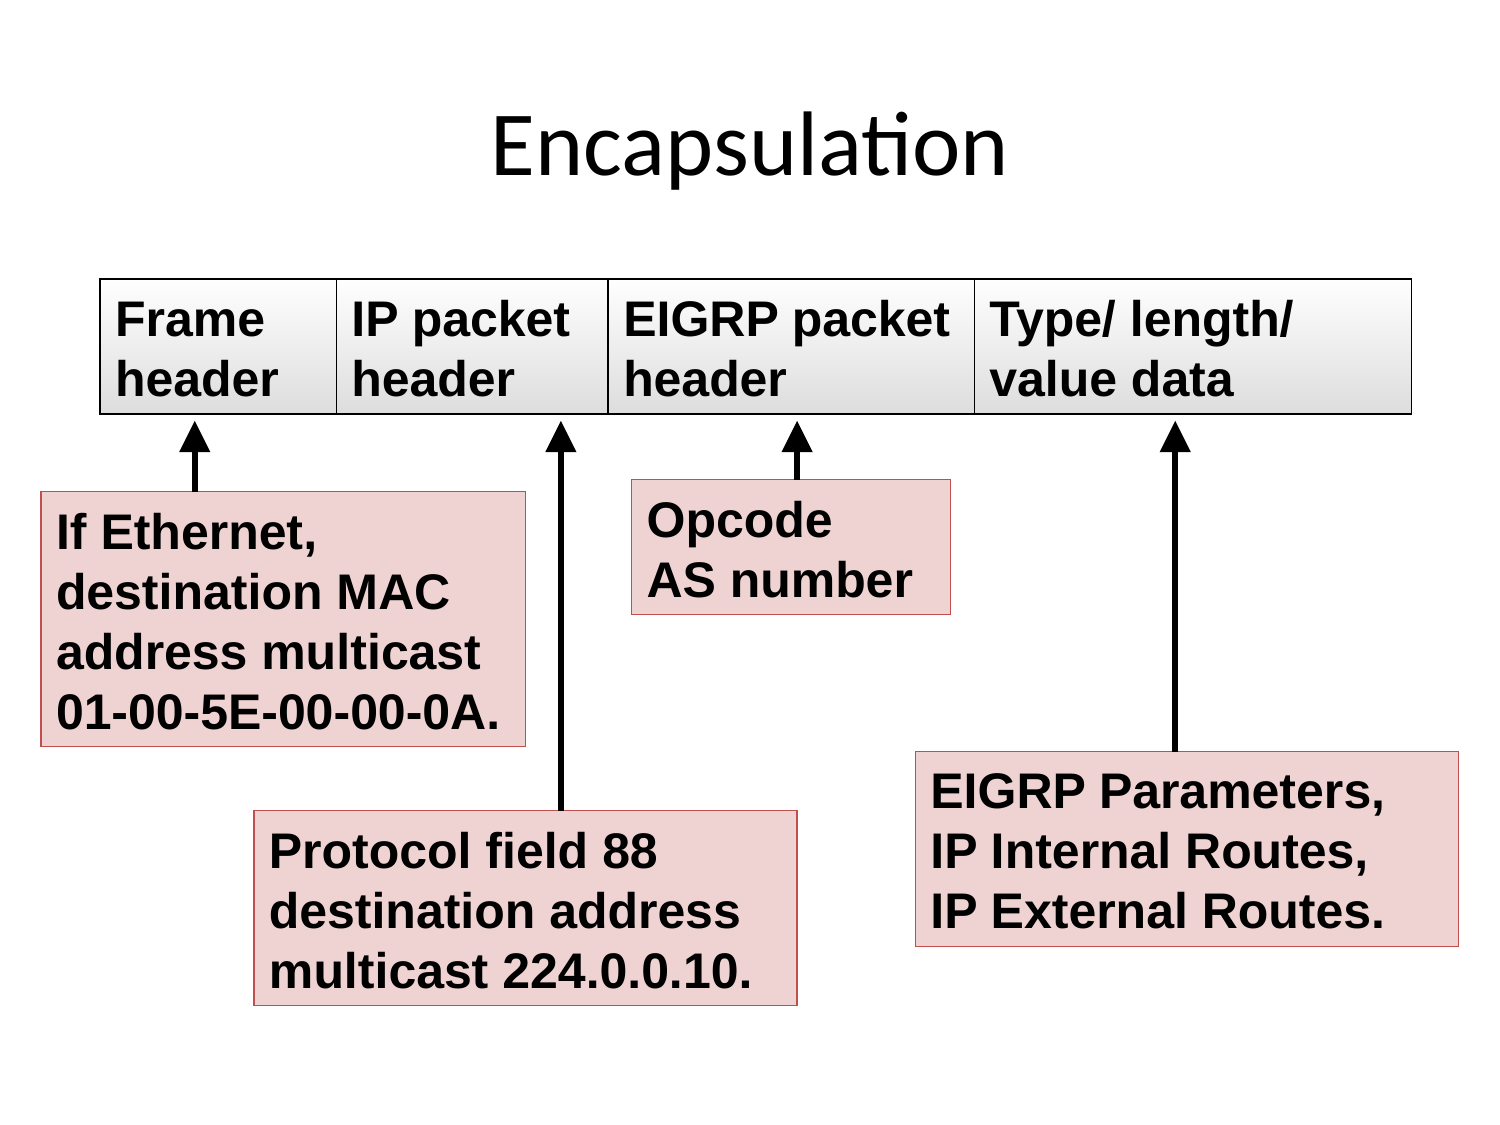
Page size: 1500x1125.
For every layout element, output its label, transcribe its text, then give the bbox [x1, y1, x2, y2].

text_box Frame header [100, 278, 336, 414]
title Encapsulation [75, 45, 1425, 233]
text_box EIGRP packet header [608, 278, 974, 414]
text_box IP packet header [336, 278, 608, 414]
text_box Opcode AS number [631, 479, 951, 615]
text_box Protocol field 88 destination address multicast 224.0.0.10. [253, 810, 798, 1006]
text_box Type/ length/ value data [974, 278, 1412, 414]
text_box If Ethernet, destination MAC address multicast 01-00-5E-00-00-0A. [41, 491, 526, 747]
text_box EIGRP Parameters, IP Internal Routes, IP External Routes. [915, 751, 1459, 947]
